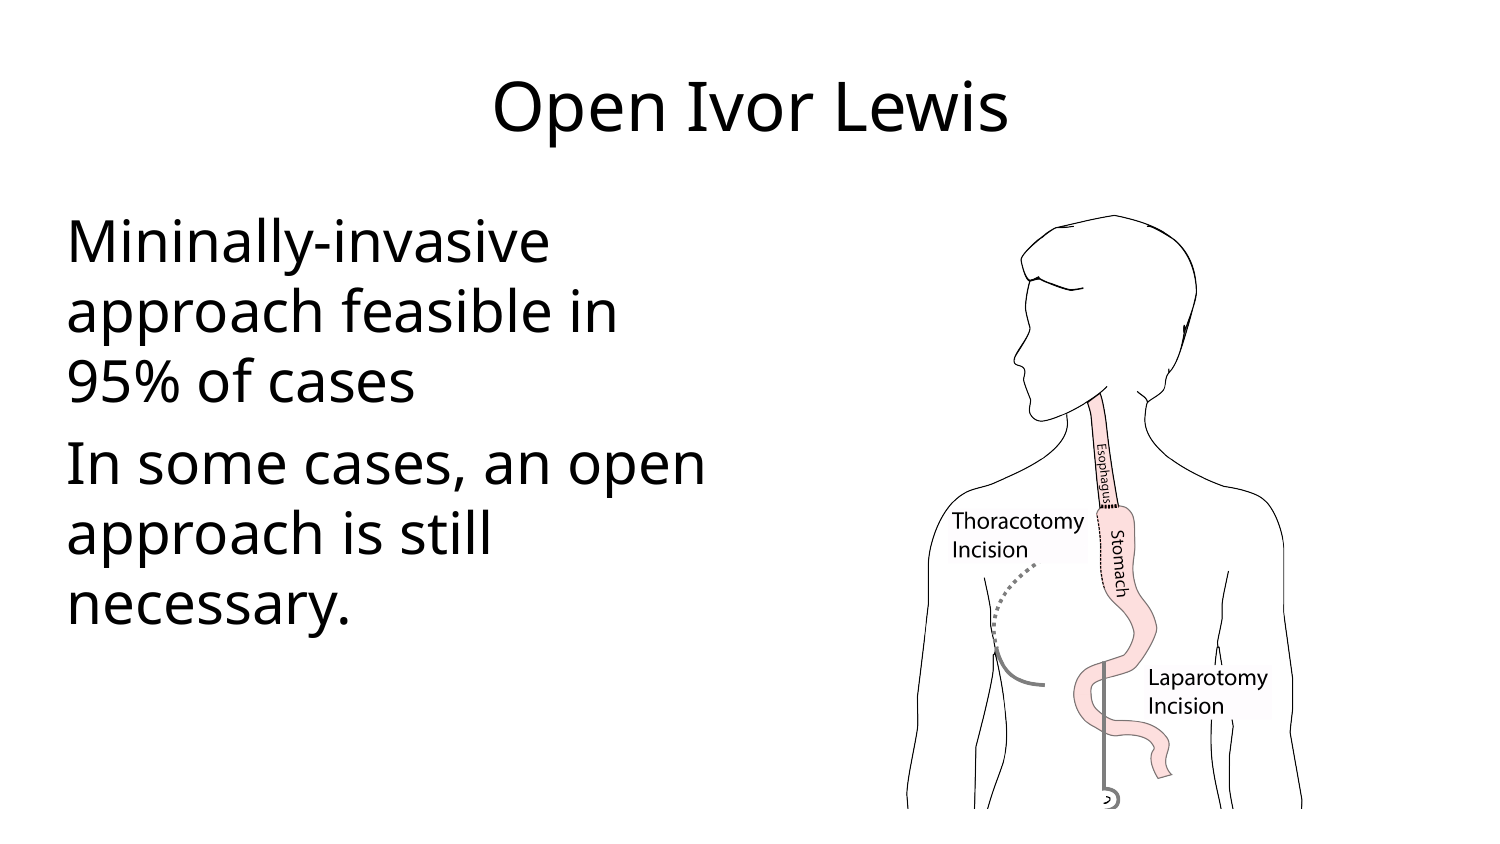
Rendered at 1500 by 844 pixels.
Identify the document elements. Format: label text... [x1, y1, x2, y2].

list Mininally-invasive approach feasible in 95% of cases In some cases, an open approach is still necessary. [51, 196, 738, 810]
title Open Ivor Lewis [51, 33, 1451, 175]
picture [806, 195, 1403, 809]
